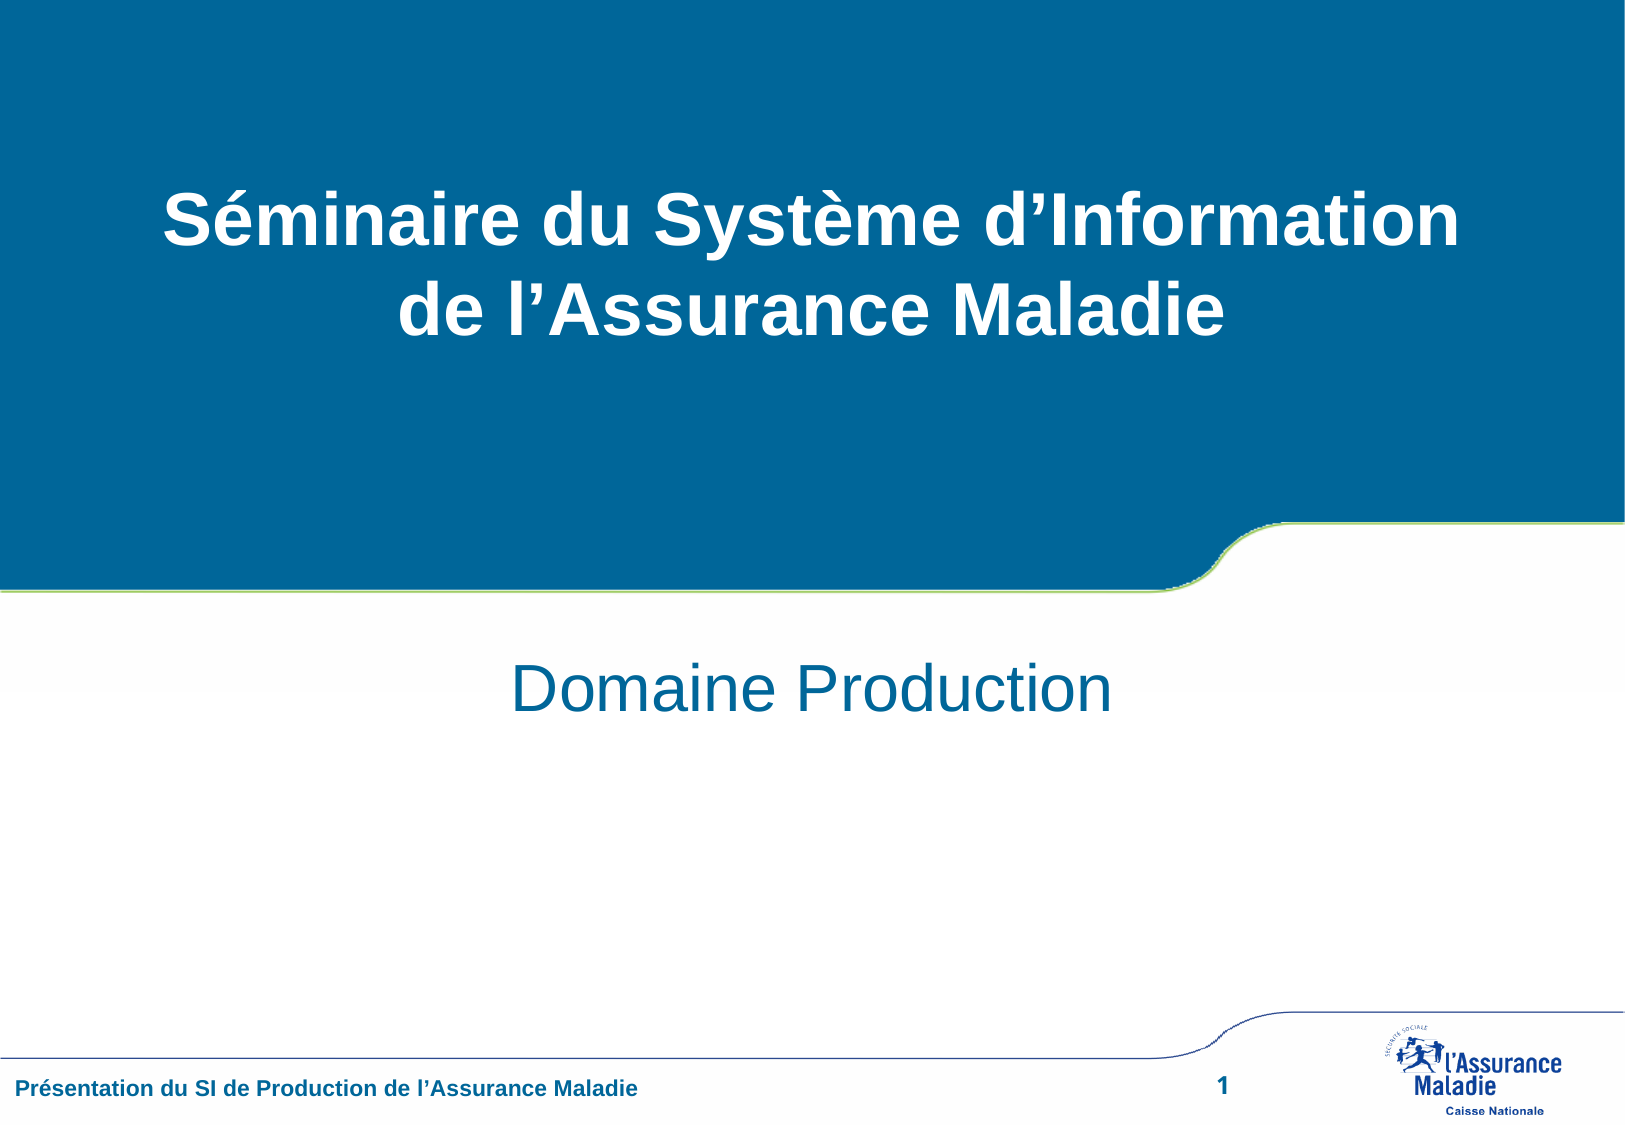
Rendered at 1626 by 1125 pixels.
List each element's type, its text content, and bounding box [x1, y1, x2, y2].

picture [0, 1011, 1625, 1125]
picture [0, 523, 1625, 692]
subtitle Domaine Production [210, 637, 1415, 925]
title Séminaire du Système d’Information de l’Assurance Maladie [121, 140, 1504, 382]
